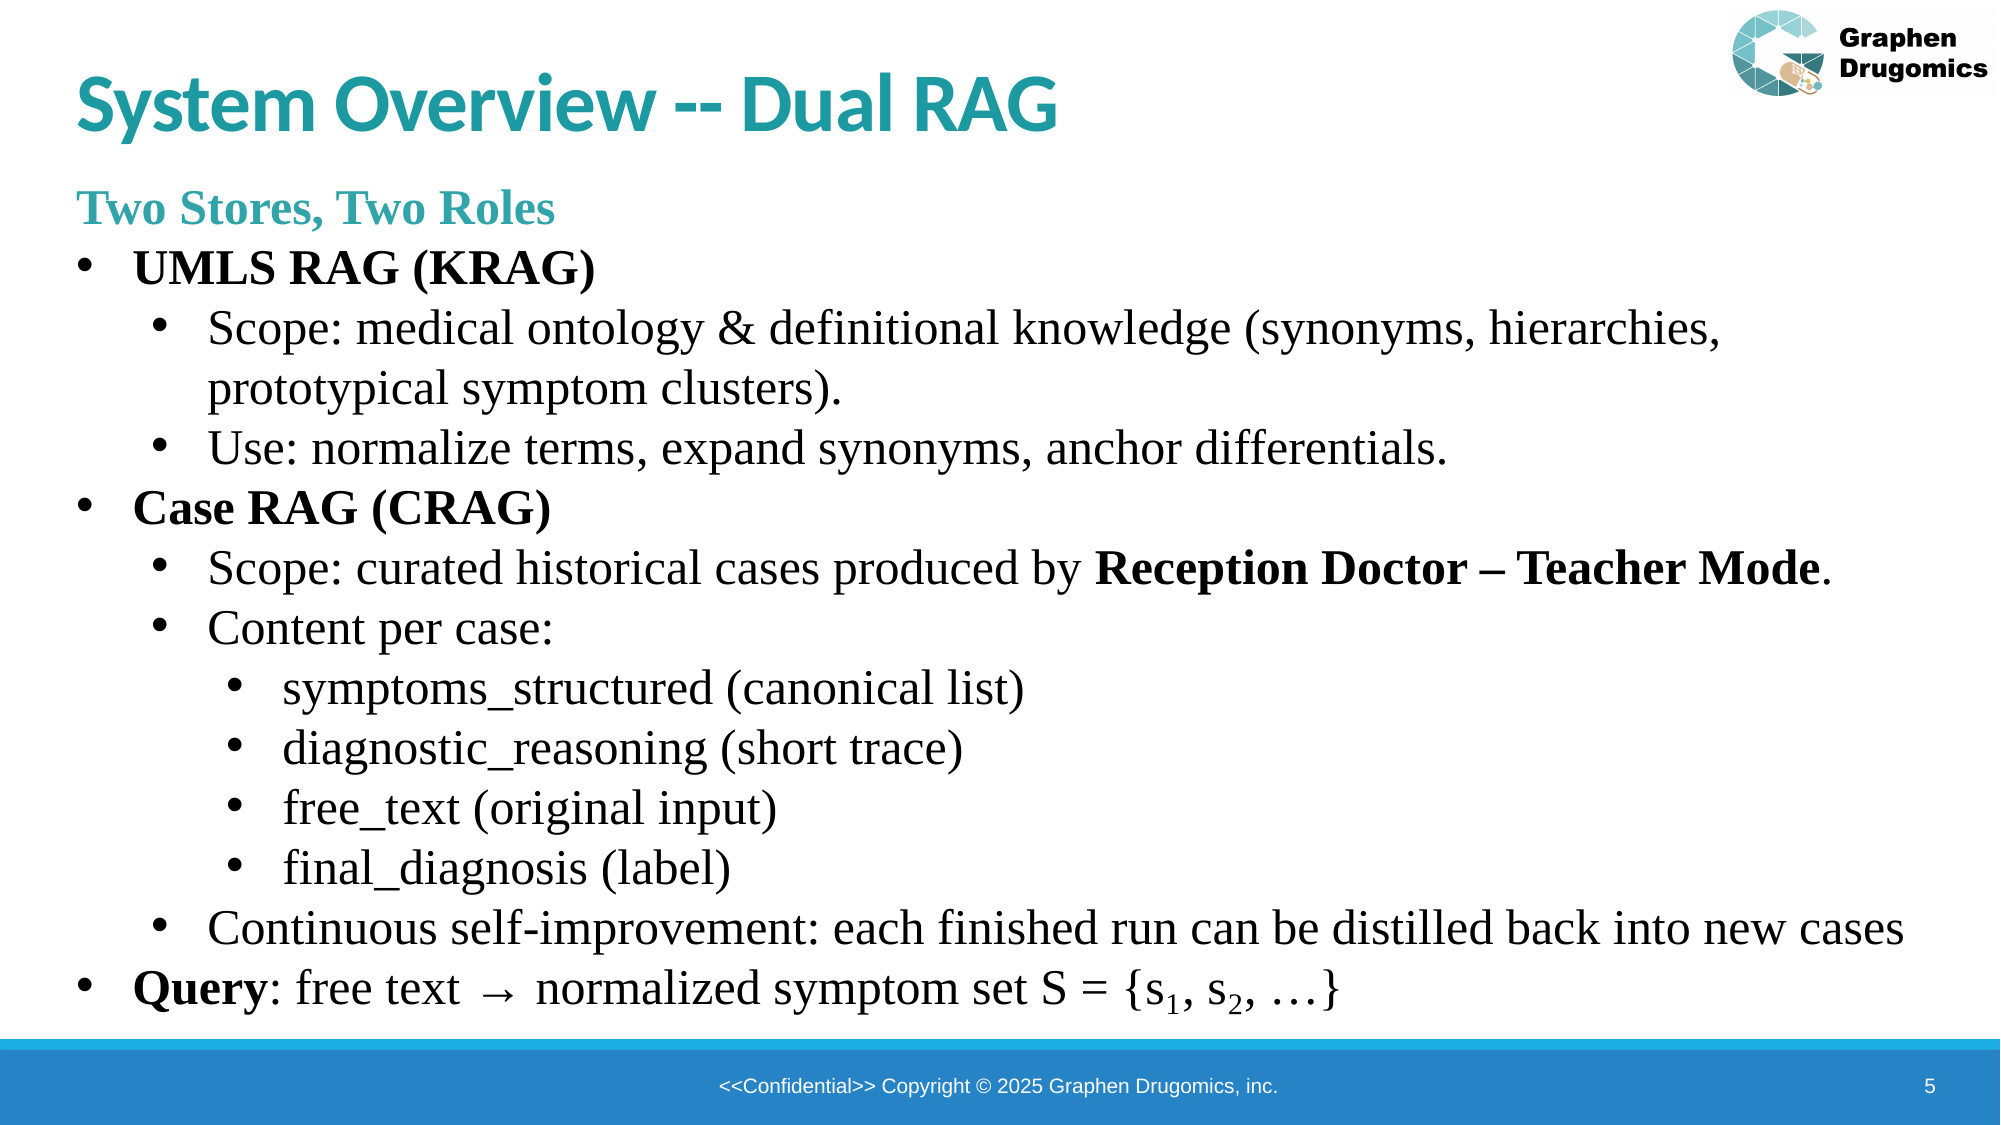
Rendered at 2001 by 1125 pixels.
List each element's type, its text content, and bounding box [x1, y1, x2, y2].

text_box <<Confidential>> Copyright © 2025 Graphen Drugomics, inc. [337, 1051, 1660, 1119]
text_box System Overview -- Dual RAG [61, 28, 1937, 166]
picture [1726, 5, 1997, 102]
text_box Two Stores, Two Roles UMLS RAG (KRAG) Scope: medical ontology & definitional knowledge (synonyms, hierarchies, prototypical symptom clusters). Use: normalize terms, expand synonyms, anchor differentials. Case RAG (CRAG) Scope: curated historical cases produced by Reception Doctor – Teacher Mode. Content per case: symptoms_structured (canonical list) diagnostic_reasoning (short trace) free_text (original input) final_diagnosis (label) Continuous self-improvement: each finished run can be distilled back into new cases Query: free text → normalized symptom set S = {s₁, s₂, …} [61, 166, 1937, 1022]
text_box 5 [1902, 1051, 1958, 1119]
